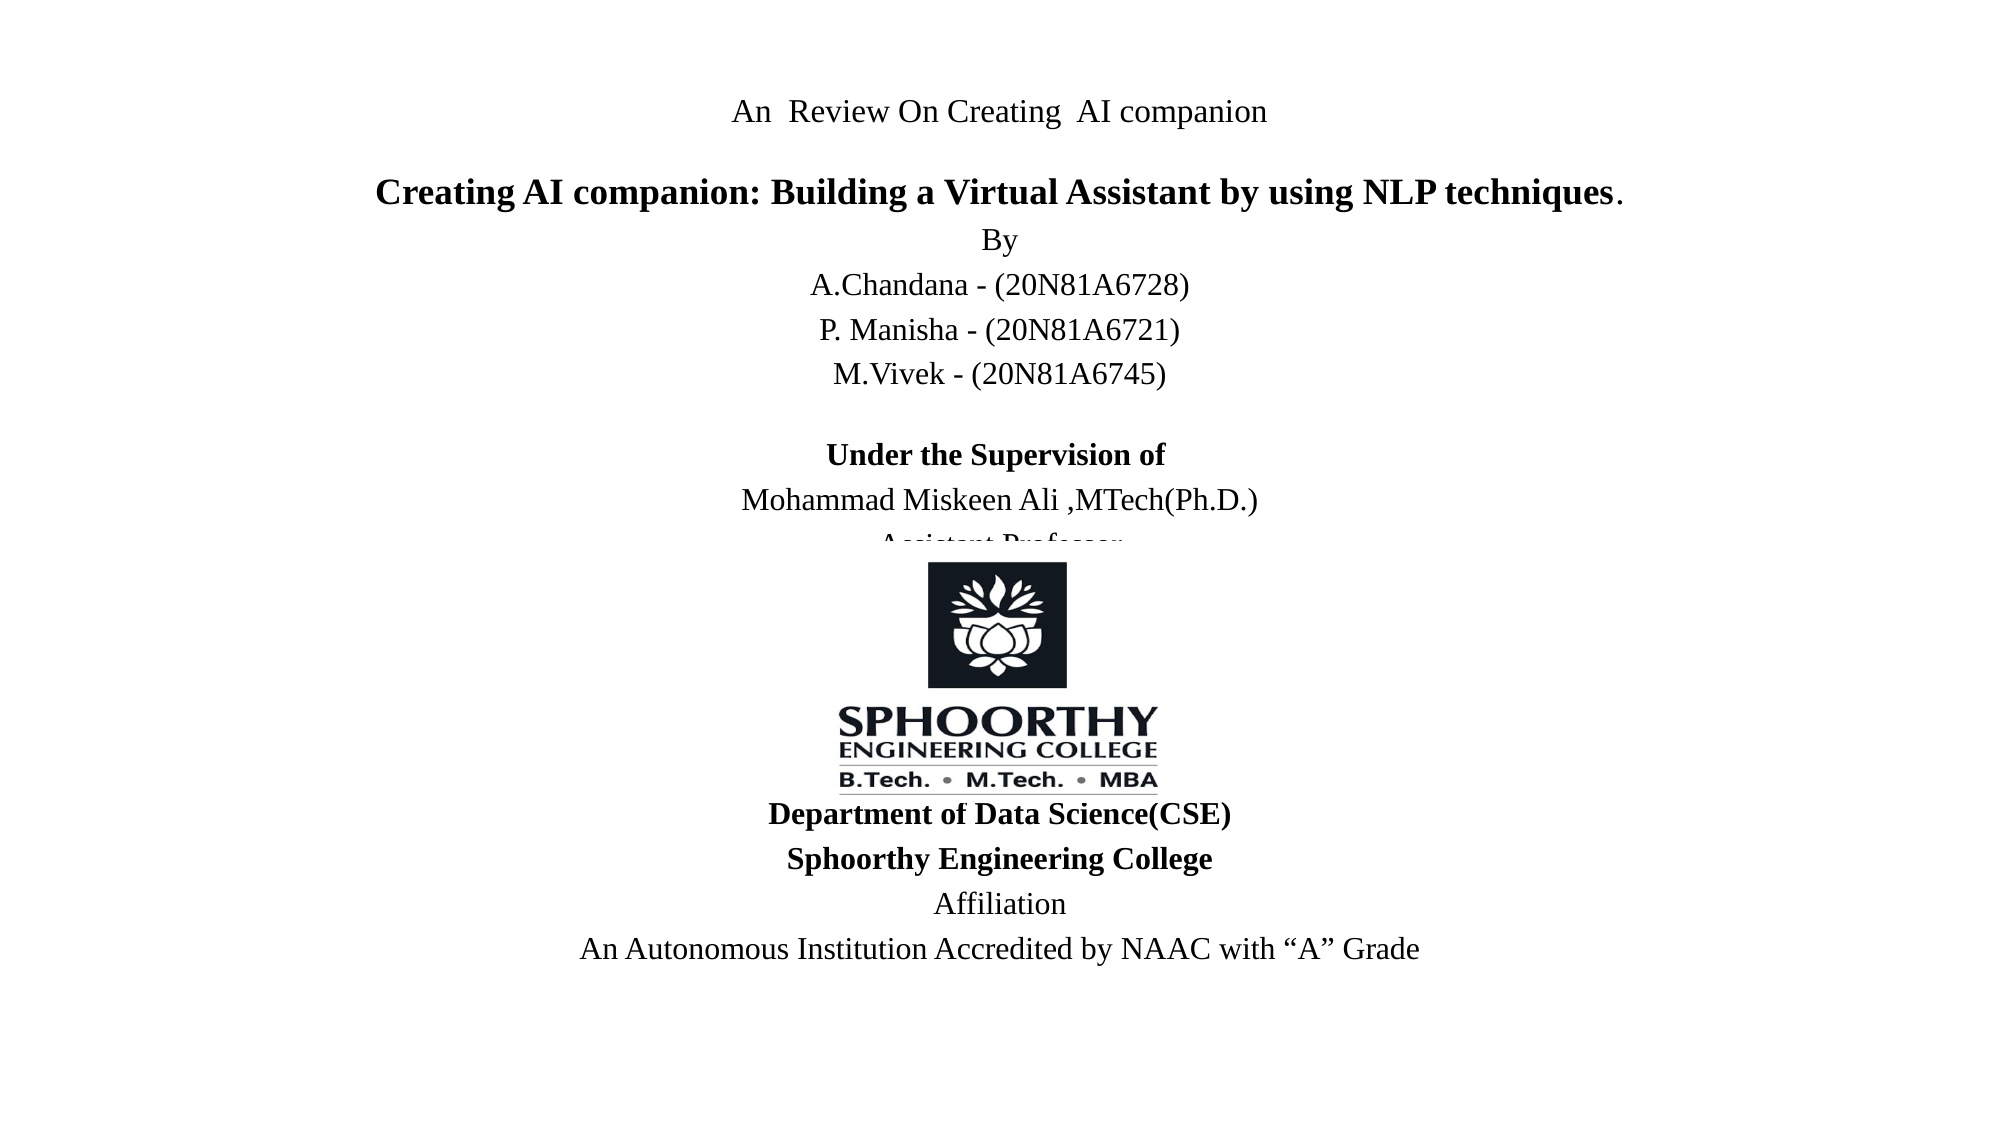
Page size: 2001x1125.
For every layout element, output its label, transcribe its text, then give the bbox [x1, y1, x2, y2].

subtitle Creating AI companion: Building a Virtual Assistant by using NLP techniques. By A.Chandana - (20N81A6728) P. Manisha - (20N81A6721) M.Vivek - (20N81A6745) Under the Supervision of Mohammad Miskeen Ali ,MTech(Ph.D.) Assistant Professor Department of Data Science(CSE) Sphoorthy Engineering College Affiliation An Autonomous Institution Accredited by NAAC with “A” Grade [249, 164, 1750, 988]
title An Review On Creating AI companion [249, 22, 1750, 138]
picture [835, 541, 1165, 803]
